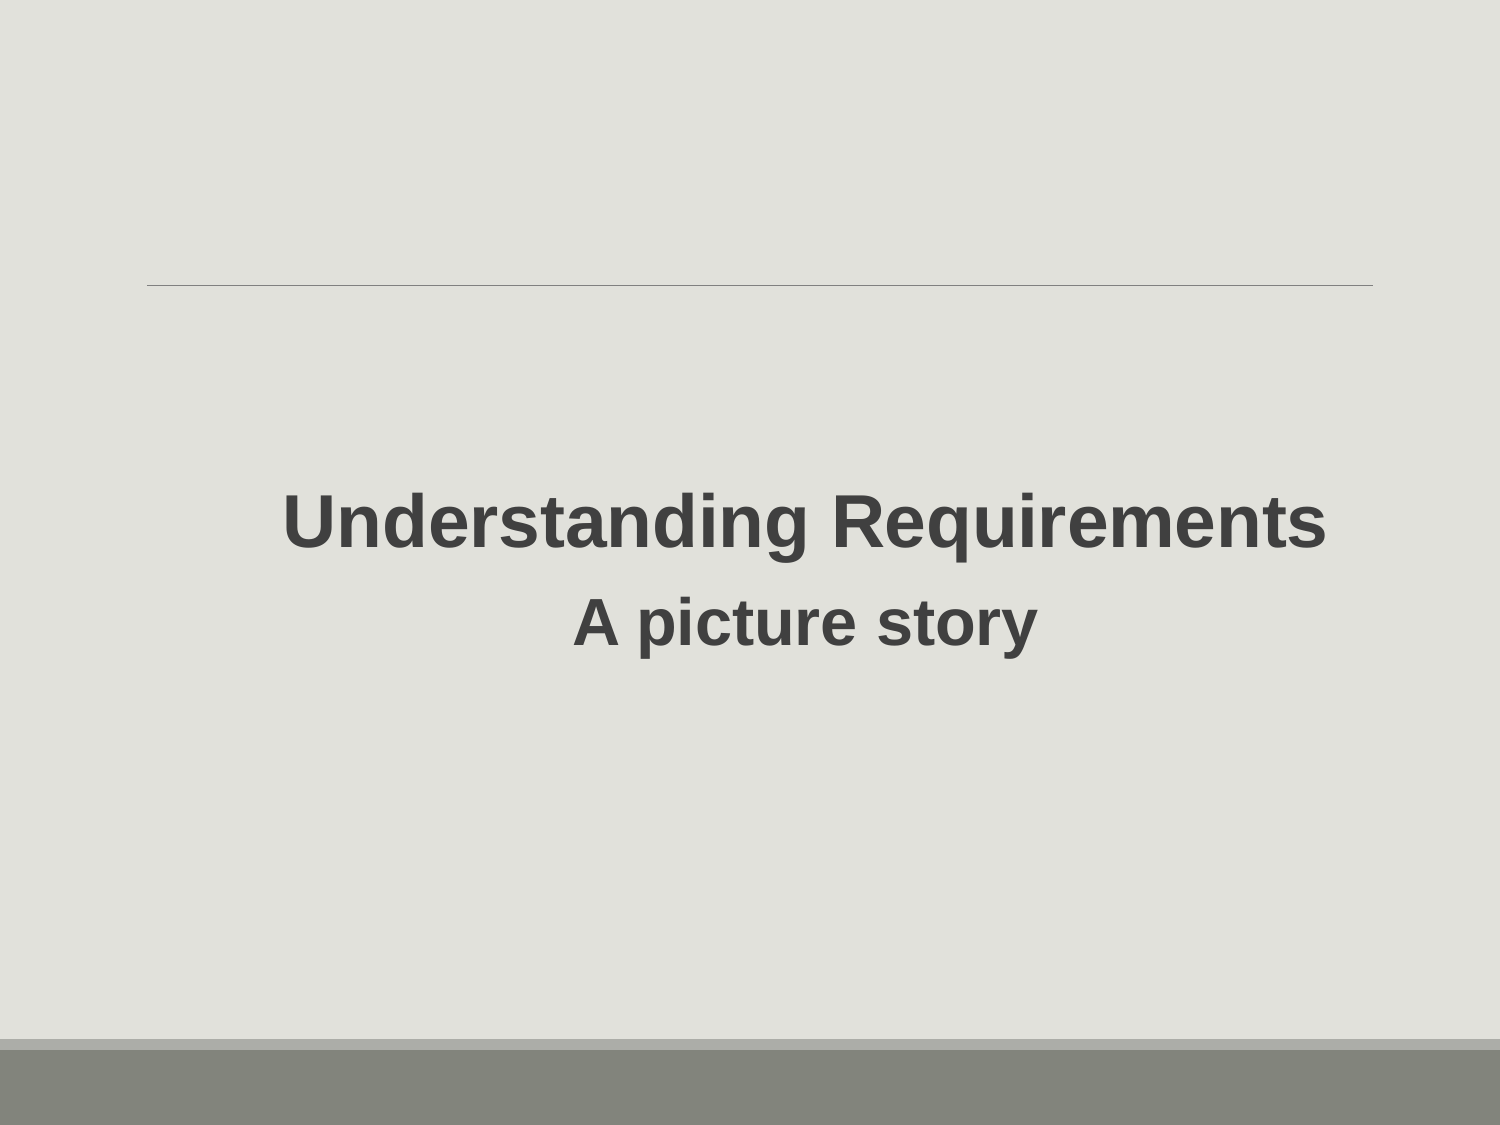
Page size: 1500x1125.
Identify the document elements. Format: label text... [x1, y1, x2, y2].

title Understanding Requirements A picture story [279, 450, 1333, 659]
